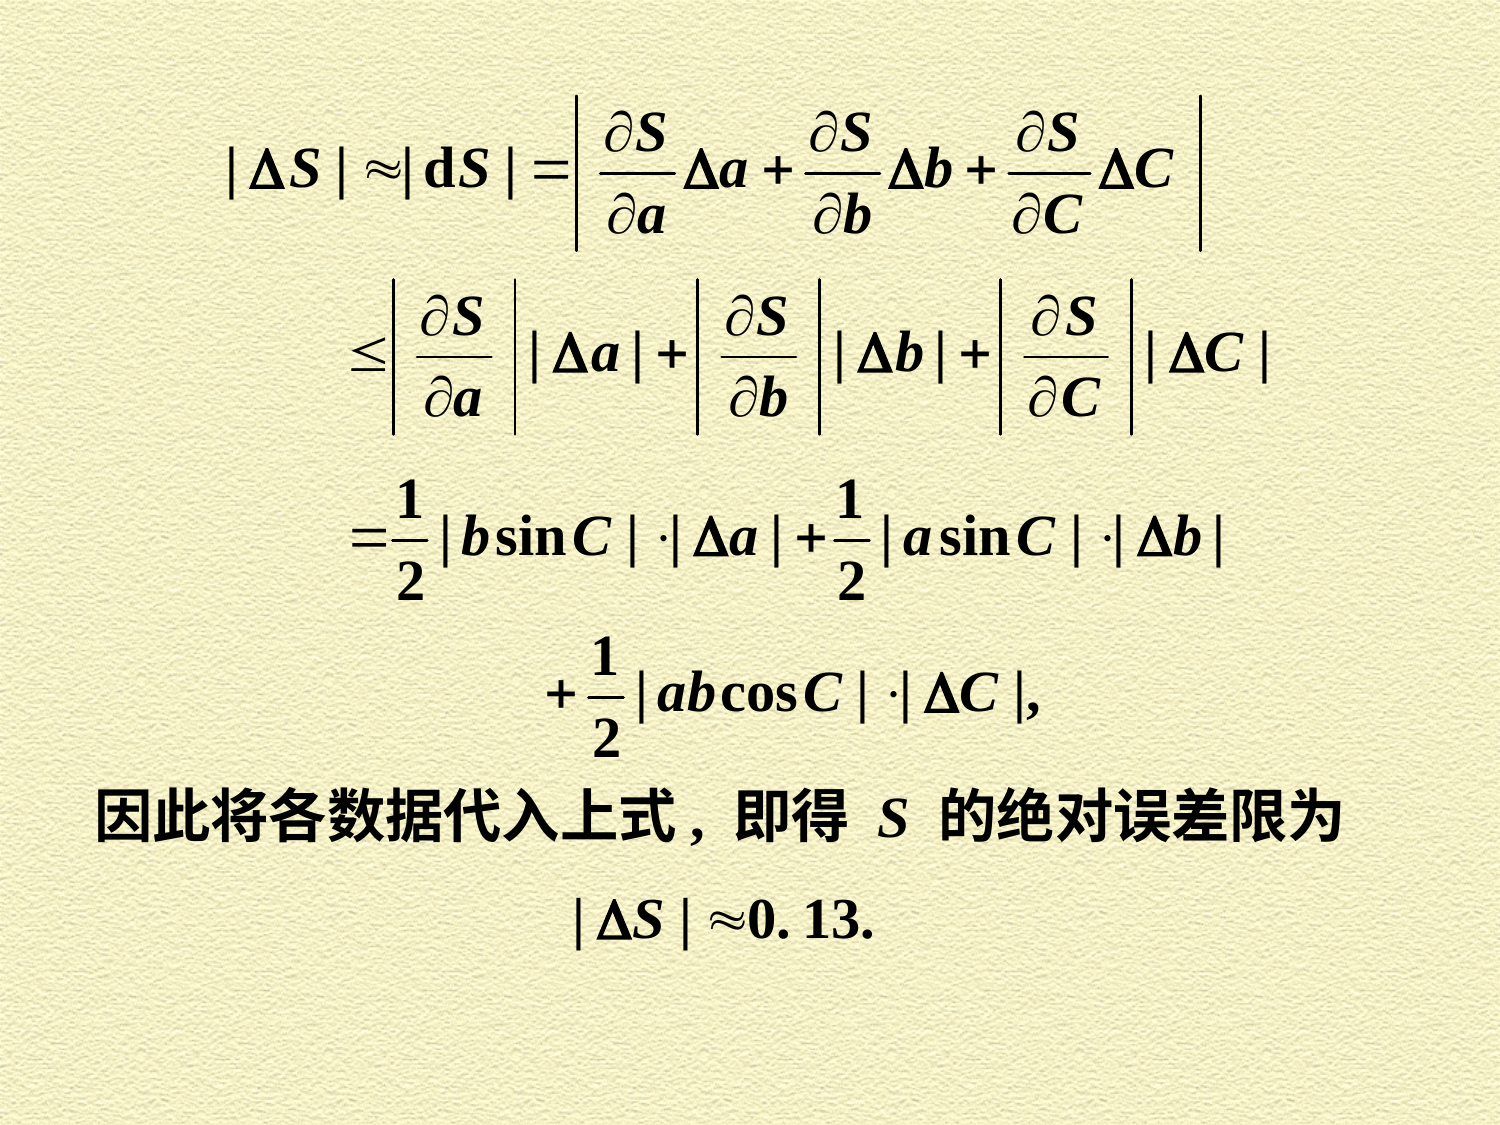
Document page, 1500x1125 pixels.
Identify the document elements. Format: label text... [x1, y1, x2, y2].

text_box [572, 893, 878, 958]
text_box 因此将各数据代入上式, 即得 S 的绝对误差限为 [79, 771, 1467, 857]
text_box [225, 467, 1226, 764]
picture [0, 0, 1500, 1125]
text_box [225, 90, 1273, 441]
